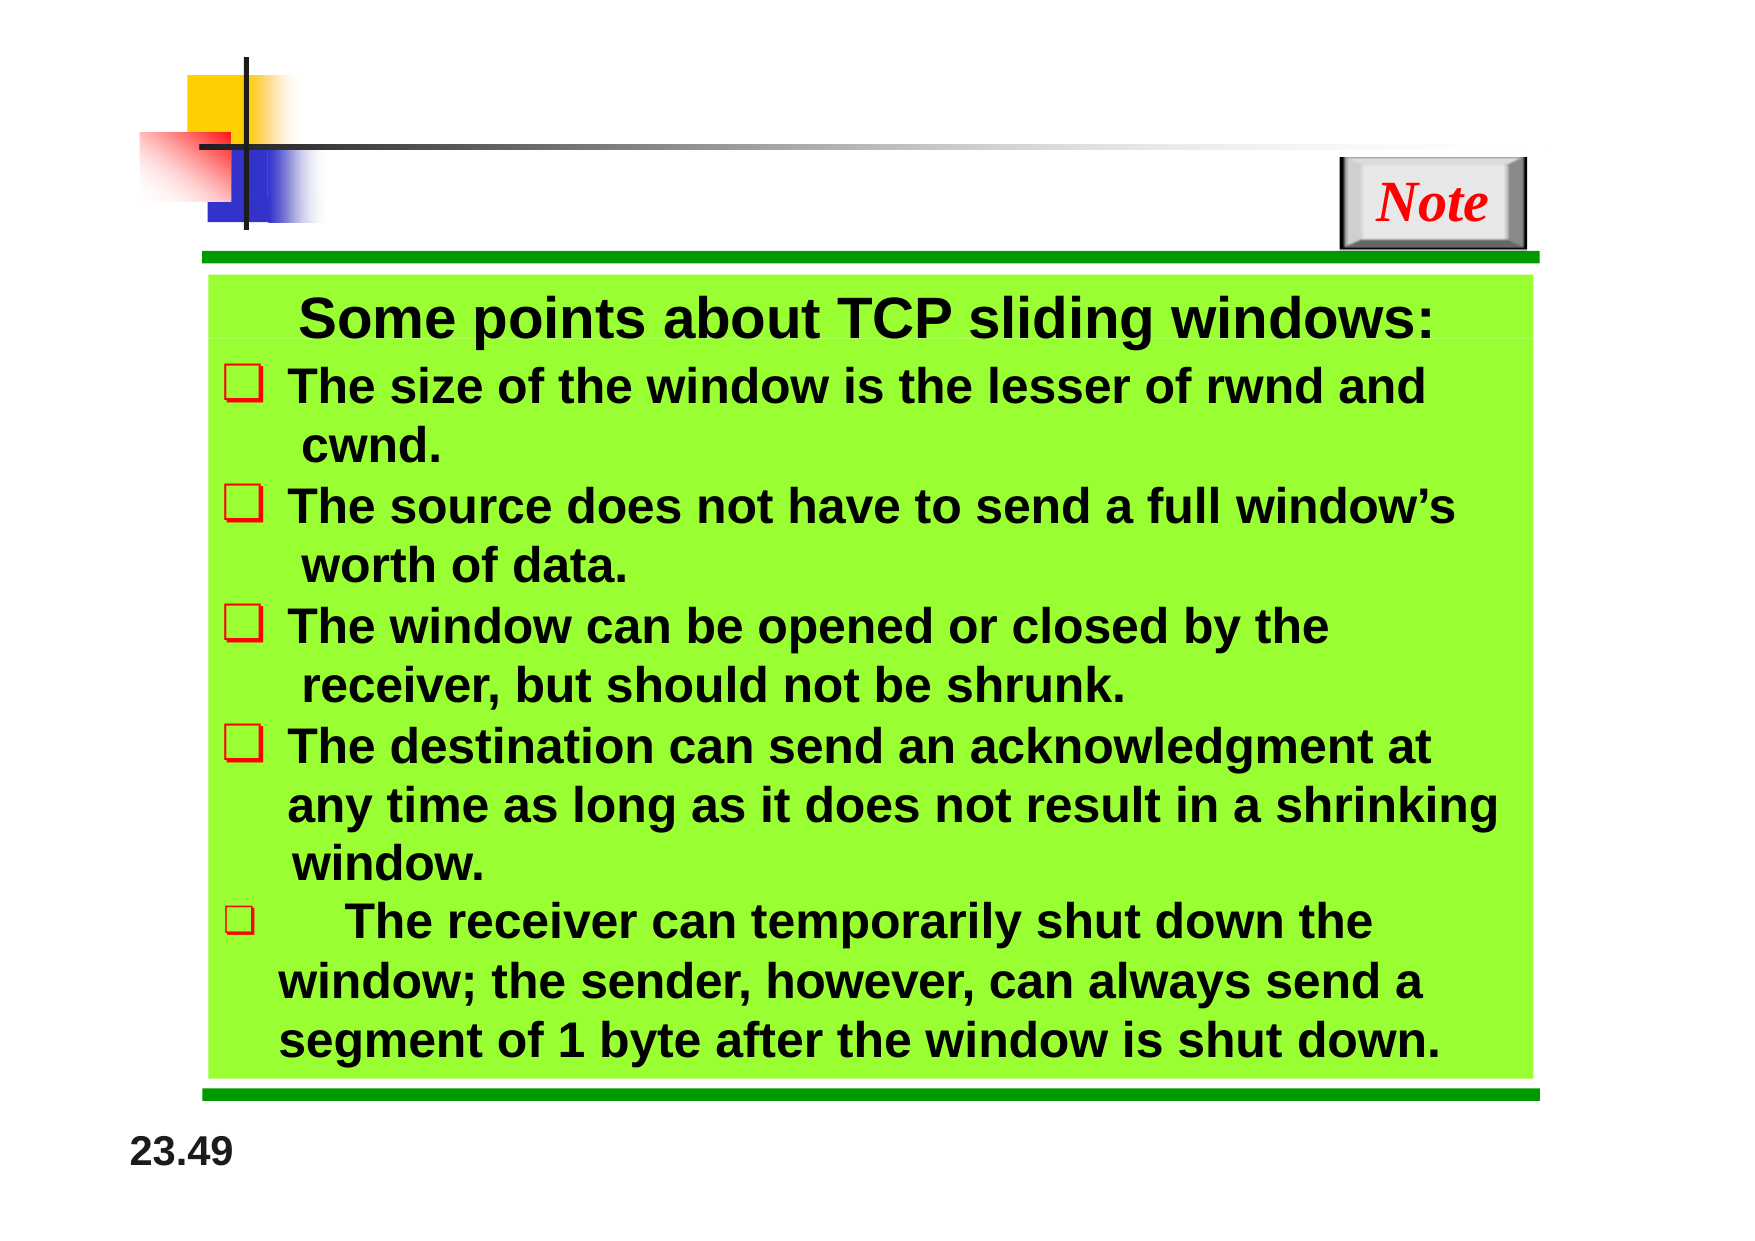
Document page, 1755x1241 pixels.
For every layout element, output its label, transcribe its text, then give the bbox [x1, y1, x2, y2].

text_box [202, 1088, 1540, 1101]
text_box [202, 250, 1374, 264]
text_box [1493, 250, 1540, 264]
picture [139, 132, 243, 202]
text_box [1339, 157, 1528, 251]
title Note [1374, 160, 1493, 273]
slide_number 23.49 [127, 1125, 240, 1241]
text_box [126, 274, 1628, 1079]
picture [249, 75, 1550, 223]
